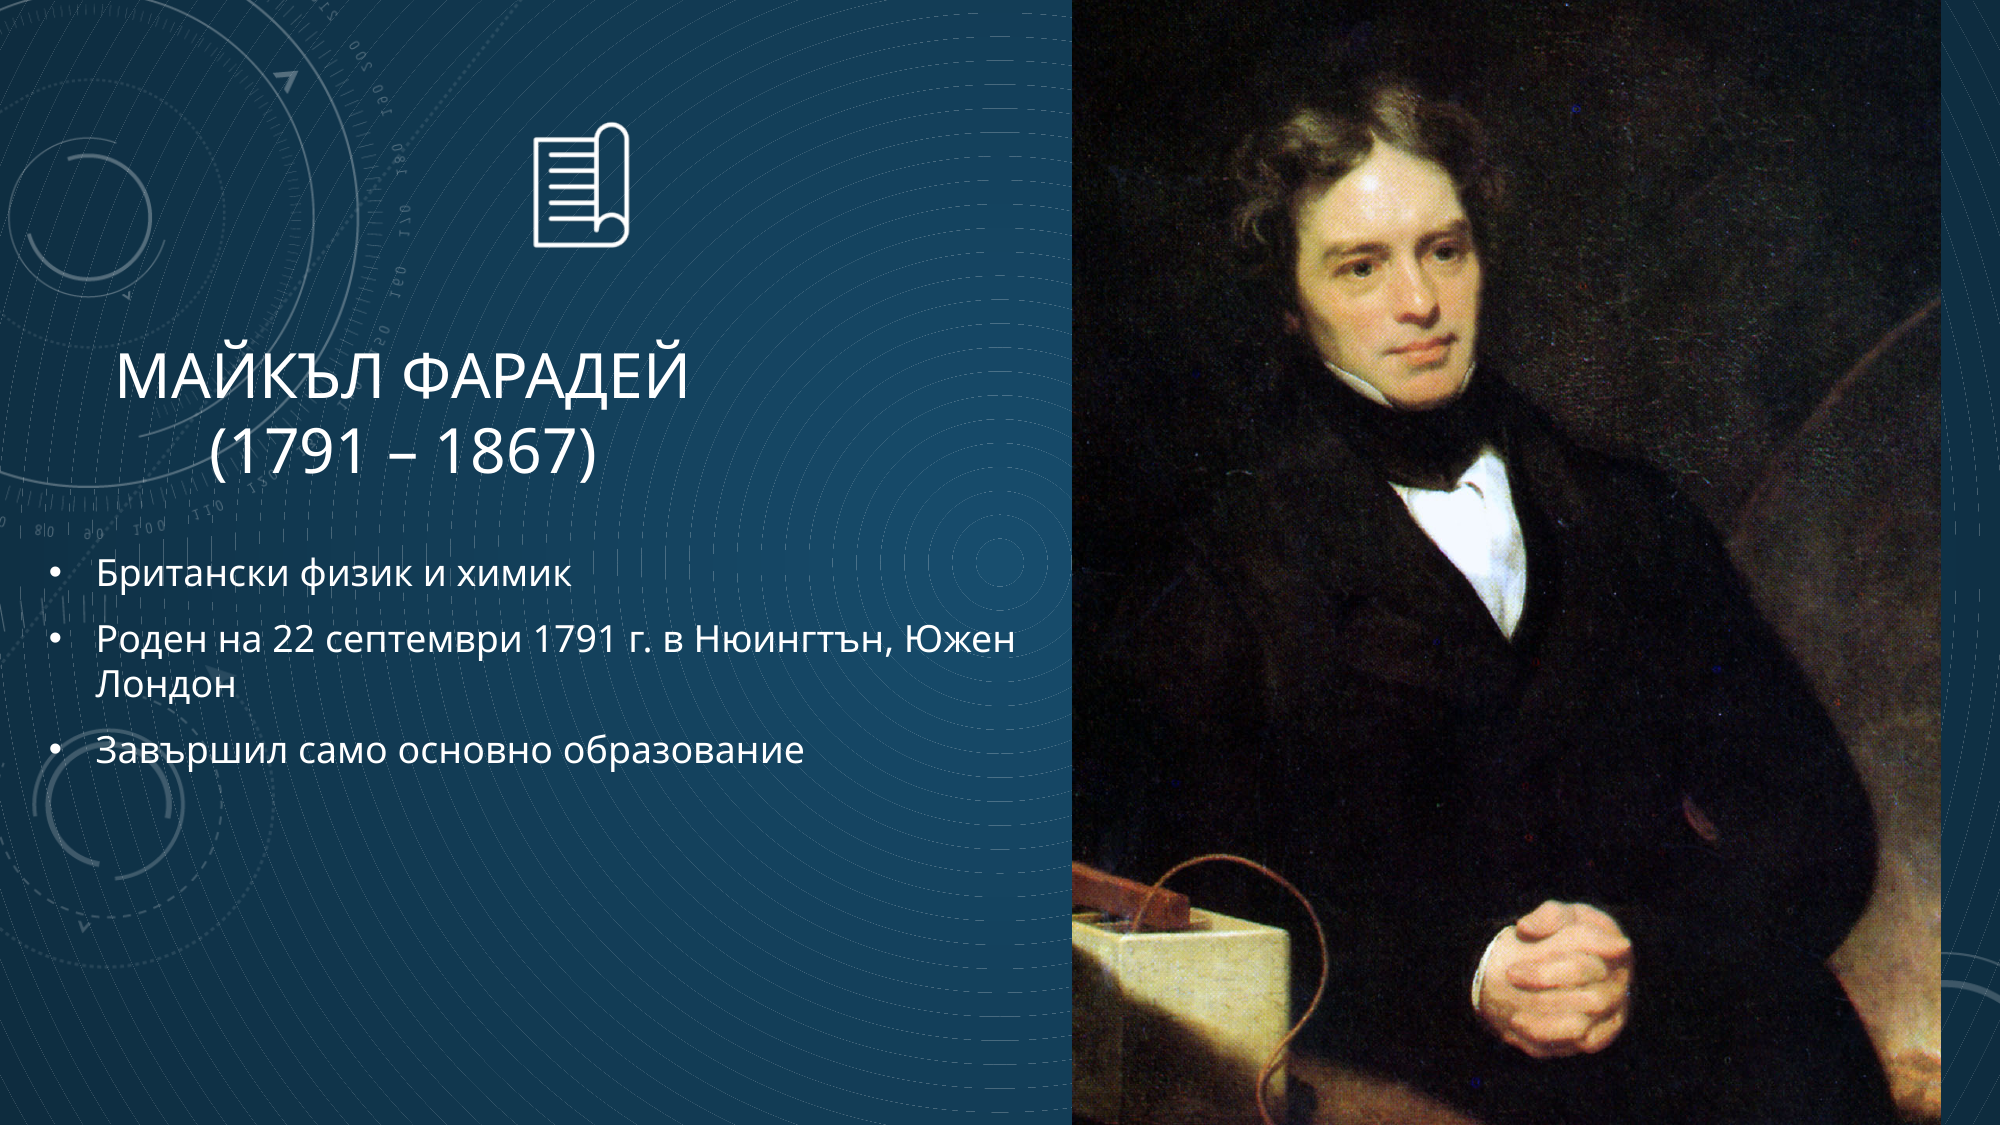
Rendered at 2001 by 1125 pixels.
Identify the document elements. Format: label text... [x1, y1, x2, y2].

list Британски физик и химик Роден на 22 септември 1791 г. в Нюингтън, Южен Лондон Завършил само основно образование [33, 541, 1059, 1077]
picture [1942, 0, 2000, 1125]
title Майкъл Фарадей (1791 – 1867) [90, 307, 717, 515]
picture [0, 0, 1071, 1125]
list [1071, 0, 1942, 1125]
